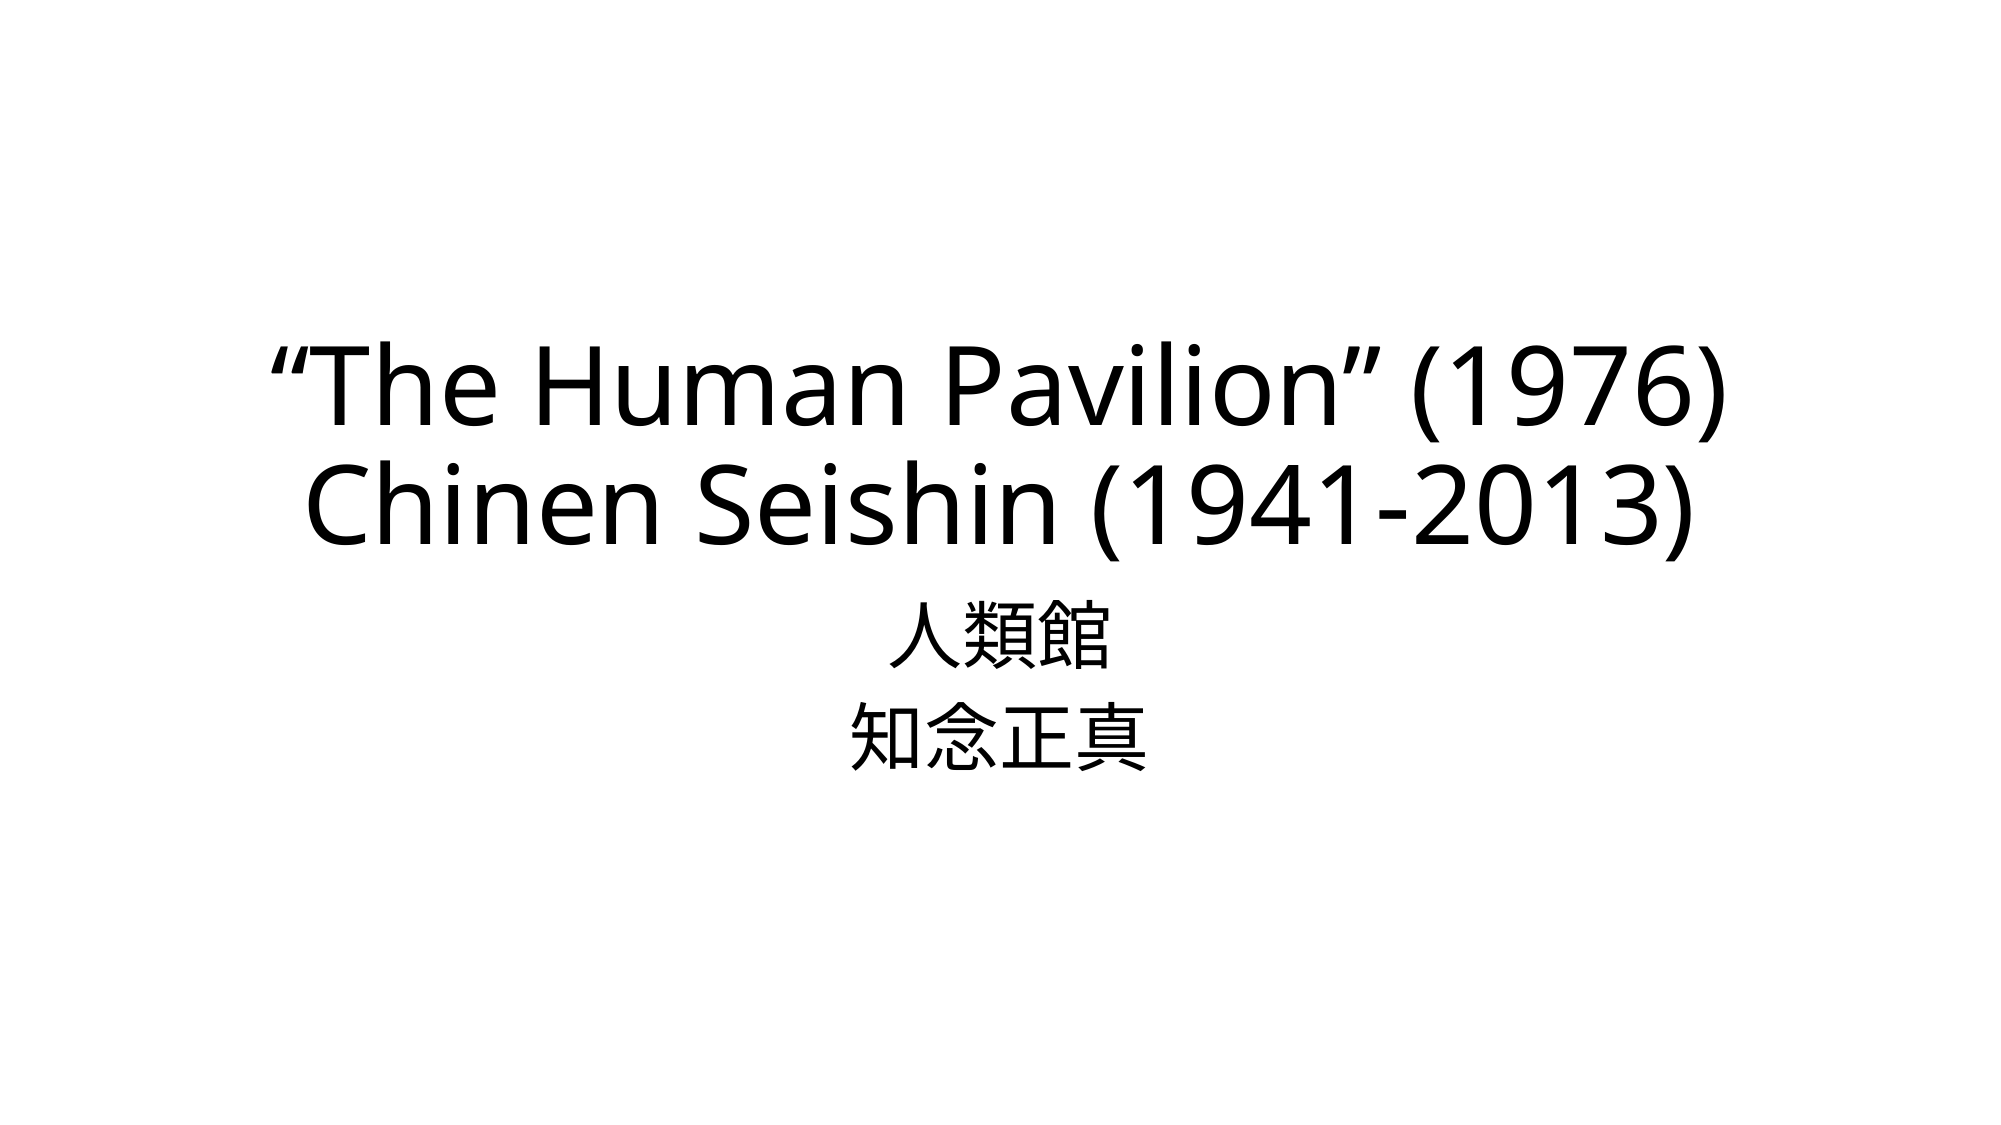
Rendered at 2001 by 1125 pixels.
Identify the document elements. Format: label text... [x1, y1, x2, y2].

subtitle 人類館 知念正真 [249, 590, 1750, 863]
title “The Human Pavilion” (1976) Chinen Seishin (1941-2013) [249, 184, 1750, 576]
